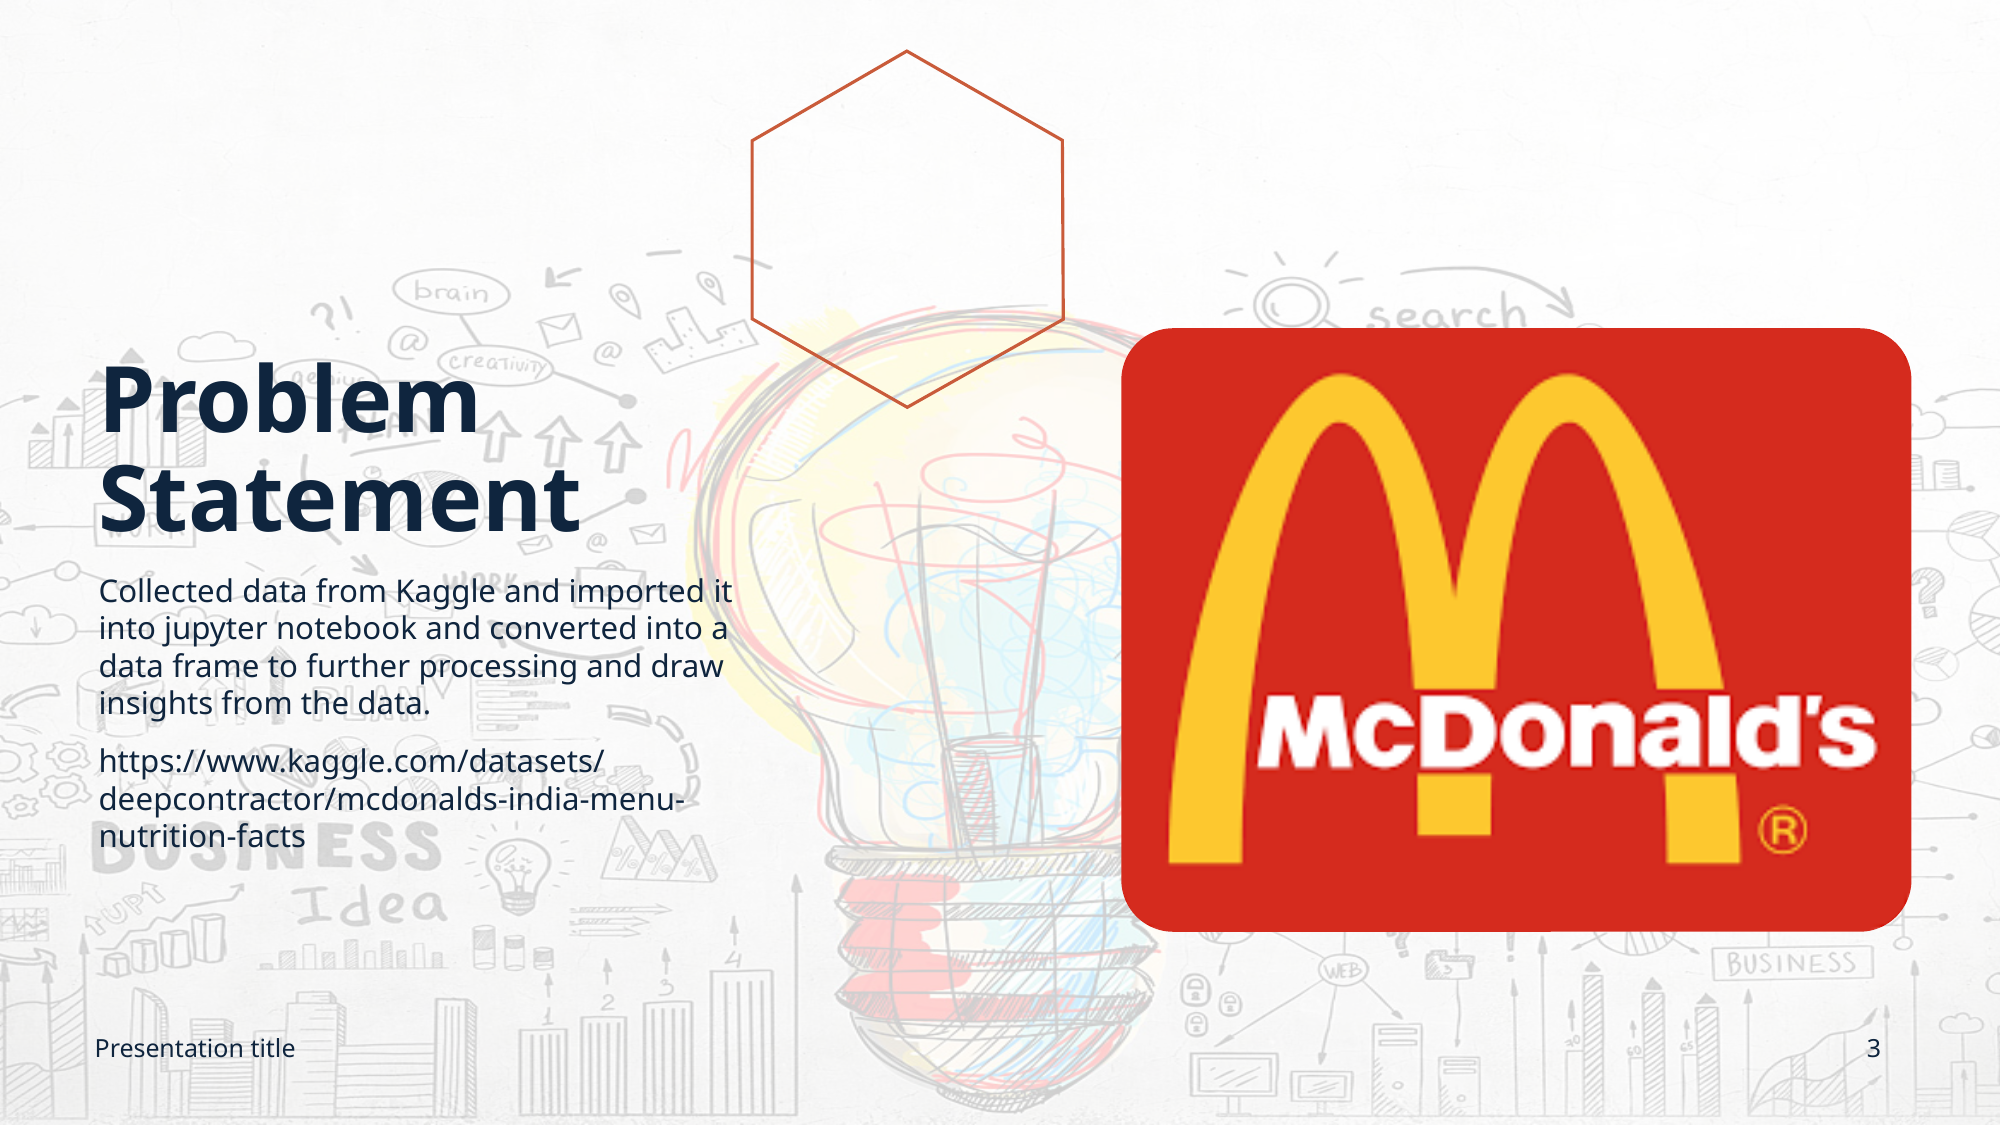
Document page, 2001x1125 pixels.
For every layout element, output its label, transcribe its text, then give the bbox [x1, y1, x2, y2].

text_box [752, 51, 1064, 408]
list Collected data from Kaggle and imported it into jupyter notebook and converted into a data frame to further processing and draw insights from the data. https://www.kaggle.com/datasets/deepcontractor/mcdonalds-india-menu-nutrition-facts [83, 563, 783, 832]
footer Presentation title [79, 1020, 755, 1080]
title Problem Statement [83, 343, 923, 562]
picture [1121, 328, 1912, 932]
slide_number 3 [1836, 1020, 1912, 1080]
